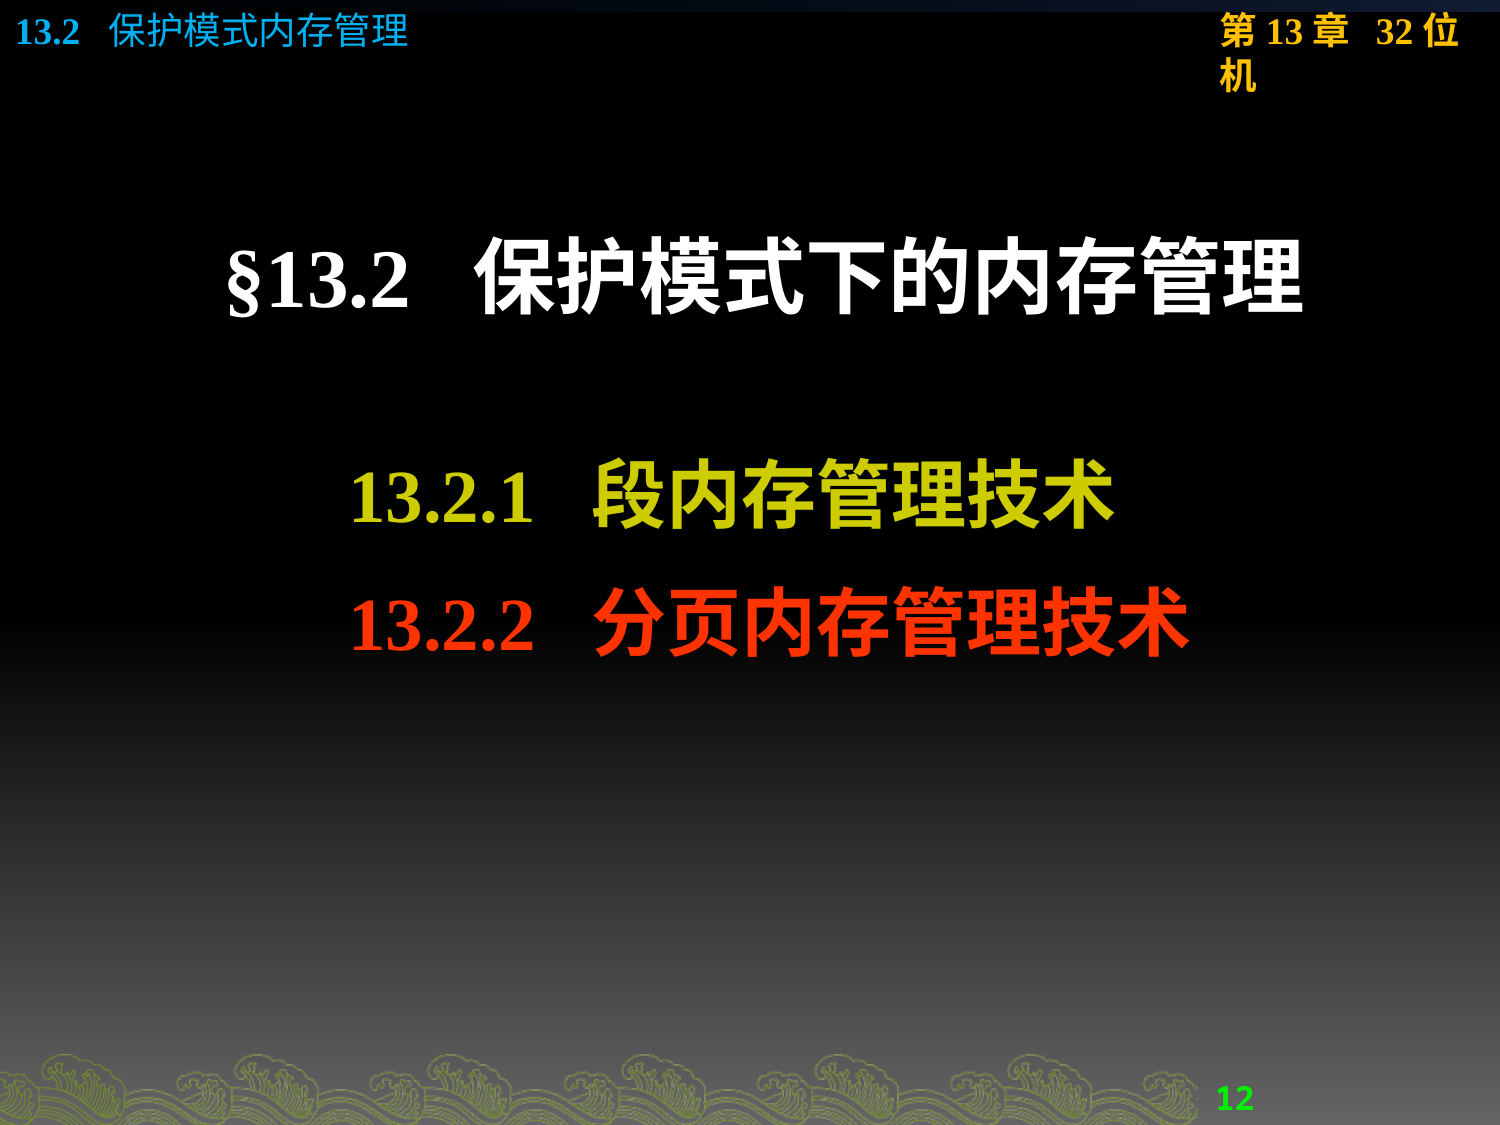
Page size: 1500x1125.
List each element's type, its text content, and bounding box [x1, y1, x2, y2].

title §13.2 保护模式下的内存管理 [89, 200, 1440, 348]
list 13.2.1 段内存管理技术 13.2.2 分页内存管理技术 [333, 440, 1385, 798]
